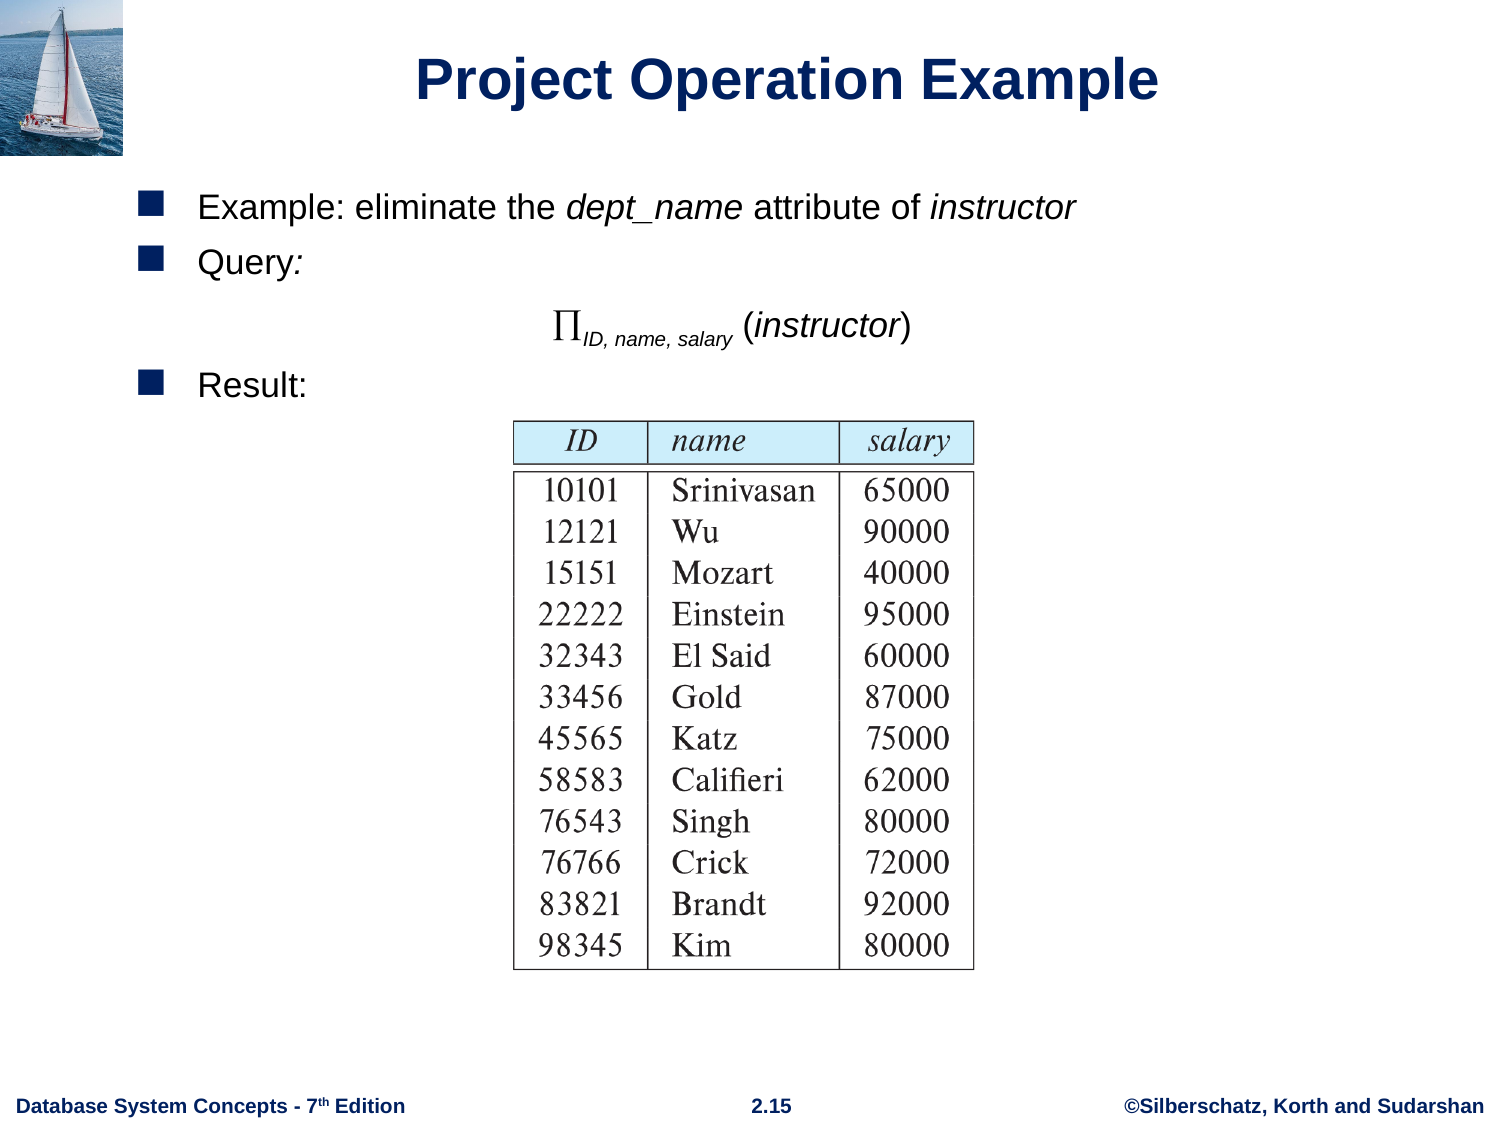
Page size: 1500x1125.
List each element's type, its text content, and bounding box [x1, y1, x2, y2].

picture [391, 397, 1084, 1013]
picture [0, 0, 123, 156]
list Example: eliminate the dept_name attribute of instructor Query: ID, name, salary (instructor) Result: [126, 176, 1424, 434]
title Project Operation Example [125, 18, 1452, 120]
